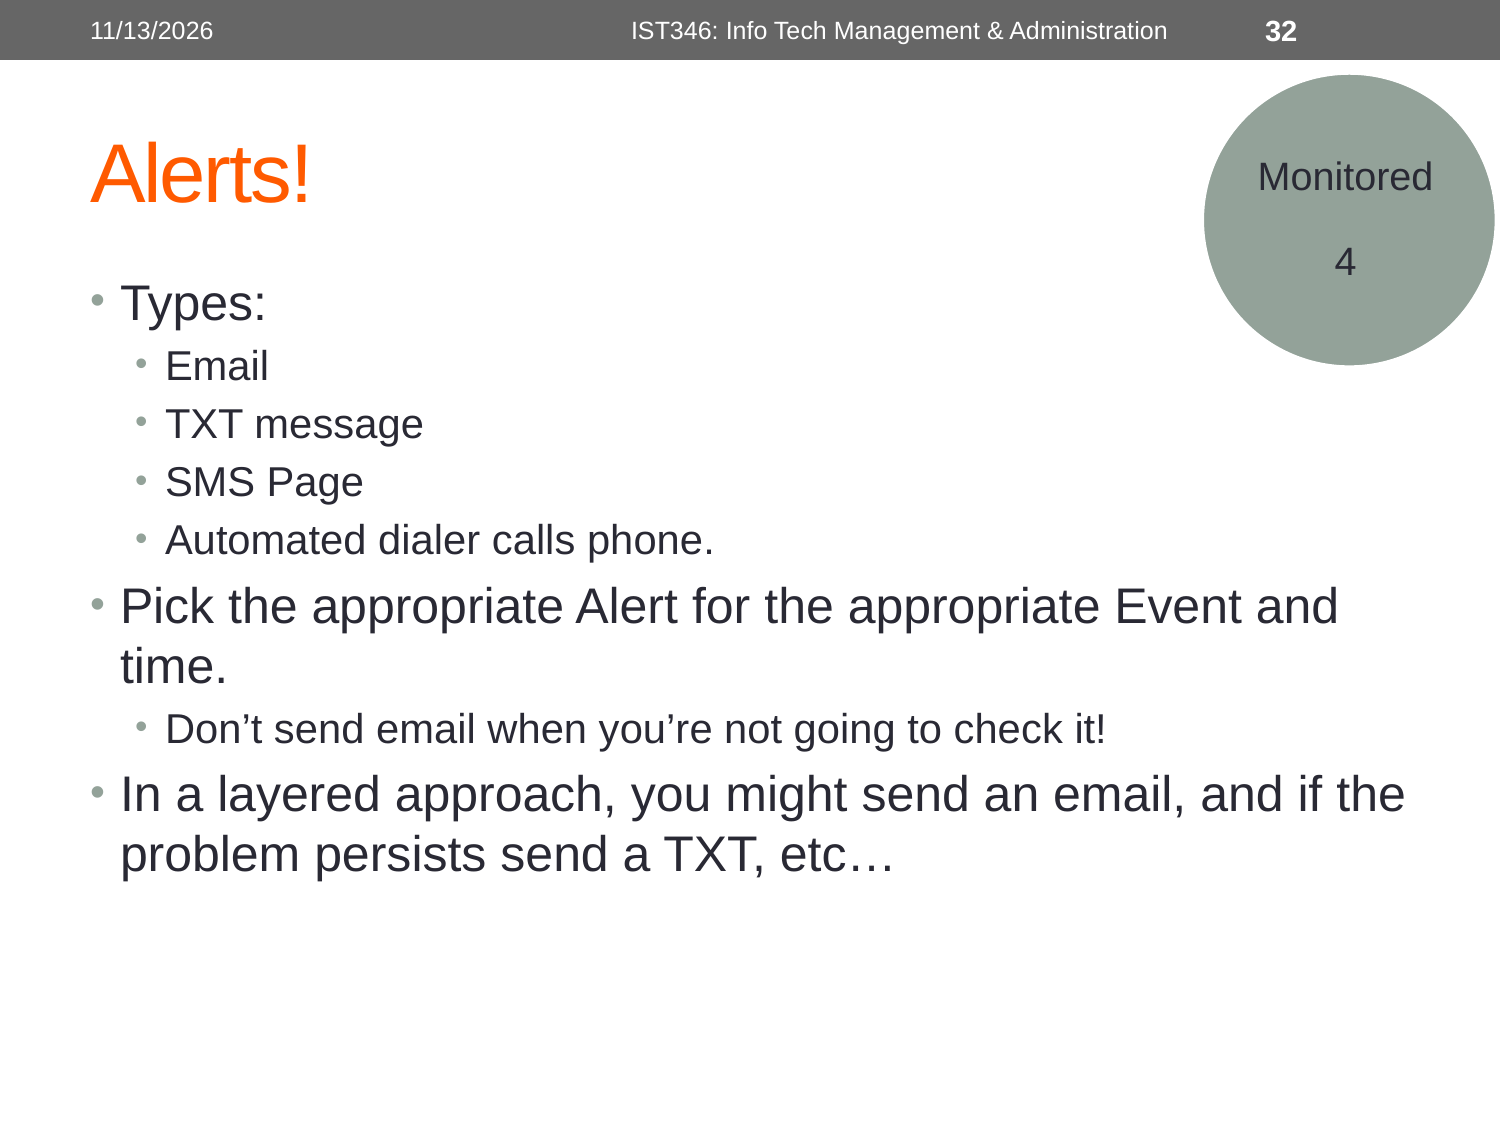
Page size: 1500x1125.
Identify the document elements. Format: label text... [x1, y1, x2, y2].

footer IST346: Info Tech Management & Administration [562, 3, 1238, 57]
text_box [1201, 72, 1498, 368]
title Alerts! [75, 87, 1198, 250]
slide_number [75, 3, 550, 57]
list Types: Email TXT message SMS Page Automated dialer calls phone. Pick the appropriate Alert for the appropriate Event and time. Don’t send email when you’re not going to check it! In a layered approach, you might send an email, and if the problem persists send a TXT, etc… [75, 262, 1425, 1063]
slide_number 32 [1250, 3, 1425, 57]
